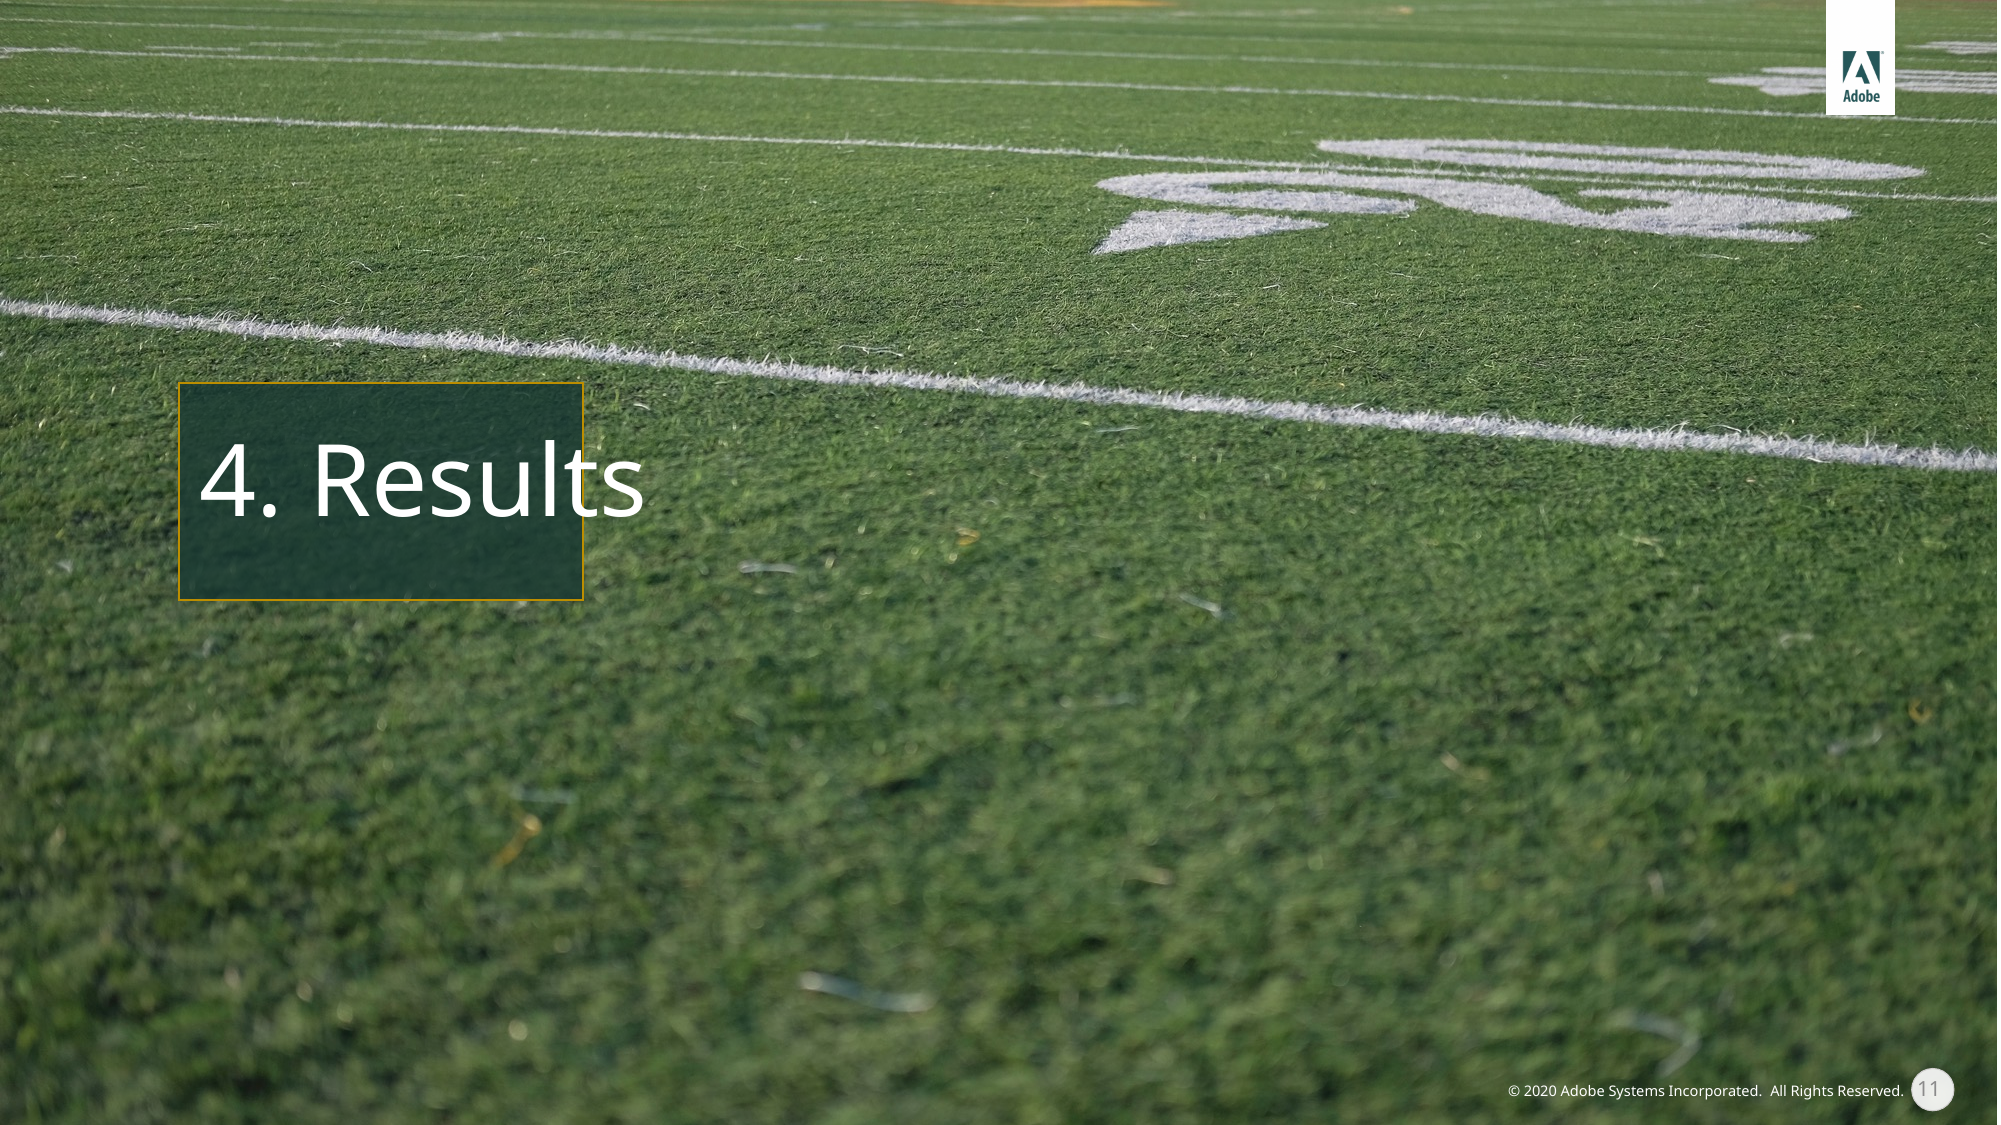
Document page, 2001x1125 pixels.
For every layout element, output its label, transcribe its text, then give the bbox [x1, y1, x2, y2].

text_box [178, 382, 584, 601]
text_box 4. Results [184, 472, 1308, 965]
picture [0, 0, 1997, 1125]
